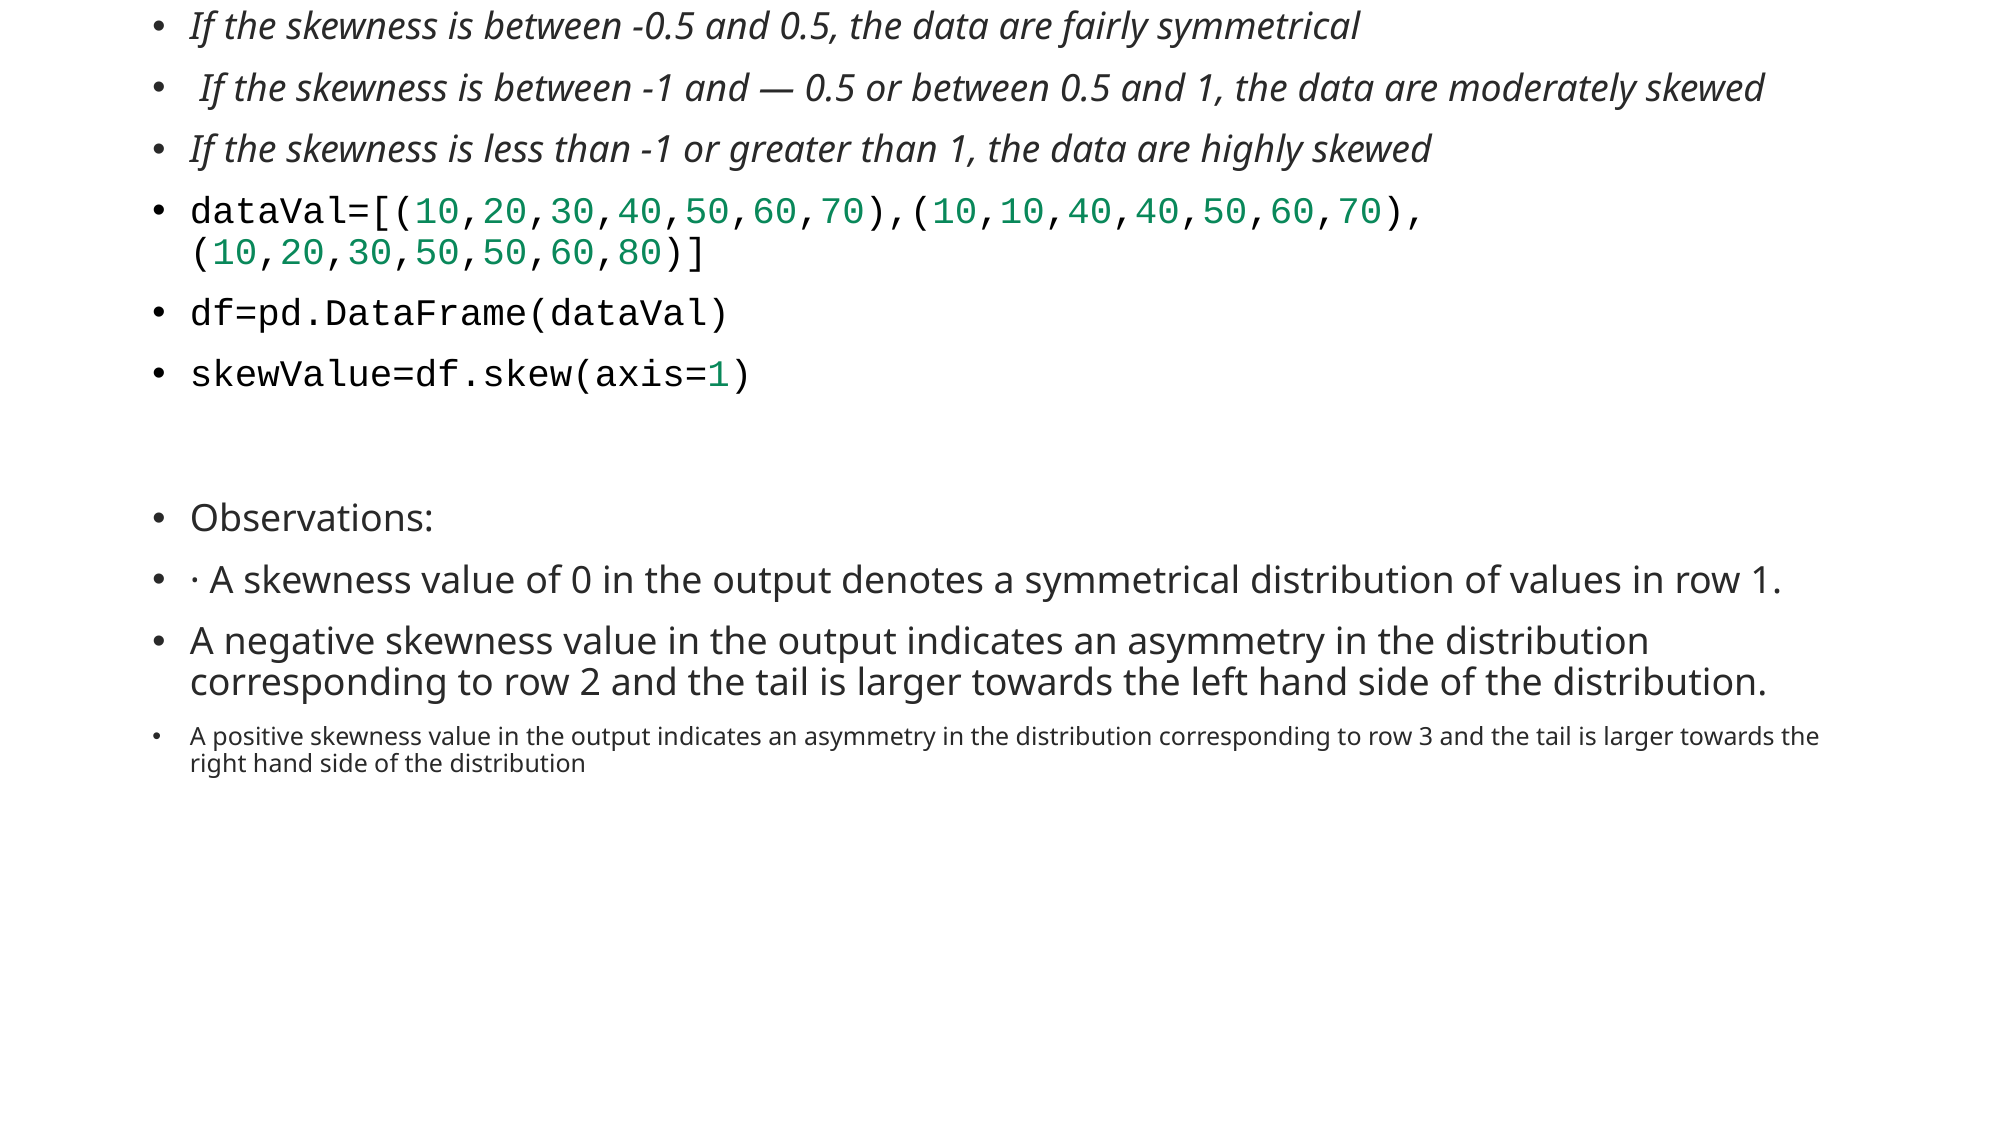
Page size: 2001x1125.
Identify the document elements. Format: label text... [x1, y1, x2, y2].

list If the skewness is between -0.5 and 0.5, the data are fairly symmetrical If the skewness is between -1 and — 0.5 or between 0.5 and 1, the data are moderately skewed If the skewness is less than -1 or greater than 1, the data are highly skewed dataVal=[(10,20,30,40,50,60,70),(10,10,40,40,50,60,70),(10,20,30,50,50,60,80)] df=pd.DataFrame(dataVal) skewValue=df.skew(axis=1) Observations: · A skewness value of 0 in the output denotes a symmetrical distribution of values in row 1. A negative skewness value in the output indicates an asymmetry in the distribution corresponding to row 2 and the tail is larger towards the left hand side of the distribution. A positive skewness value in the output indicates an asymmetry in the distribution corresponding to row 3 and the tail is larger towards the right hand side of the distribution [137, 0, 1863, 1014]
